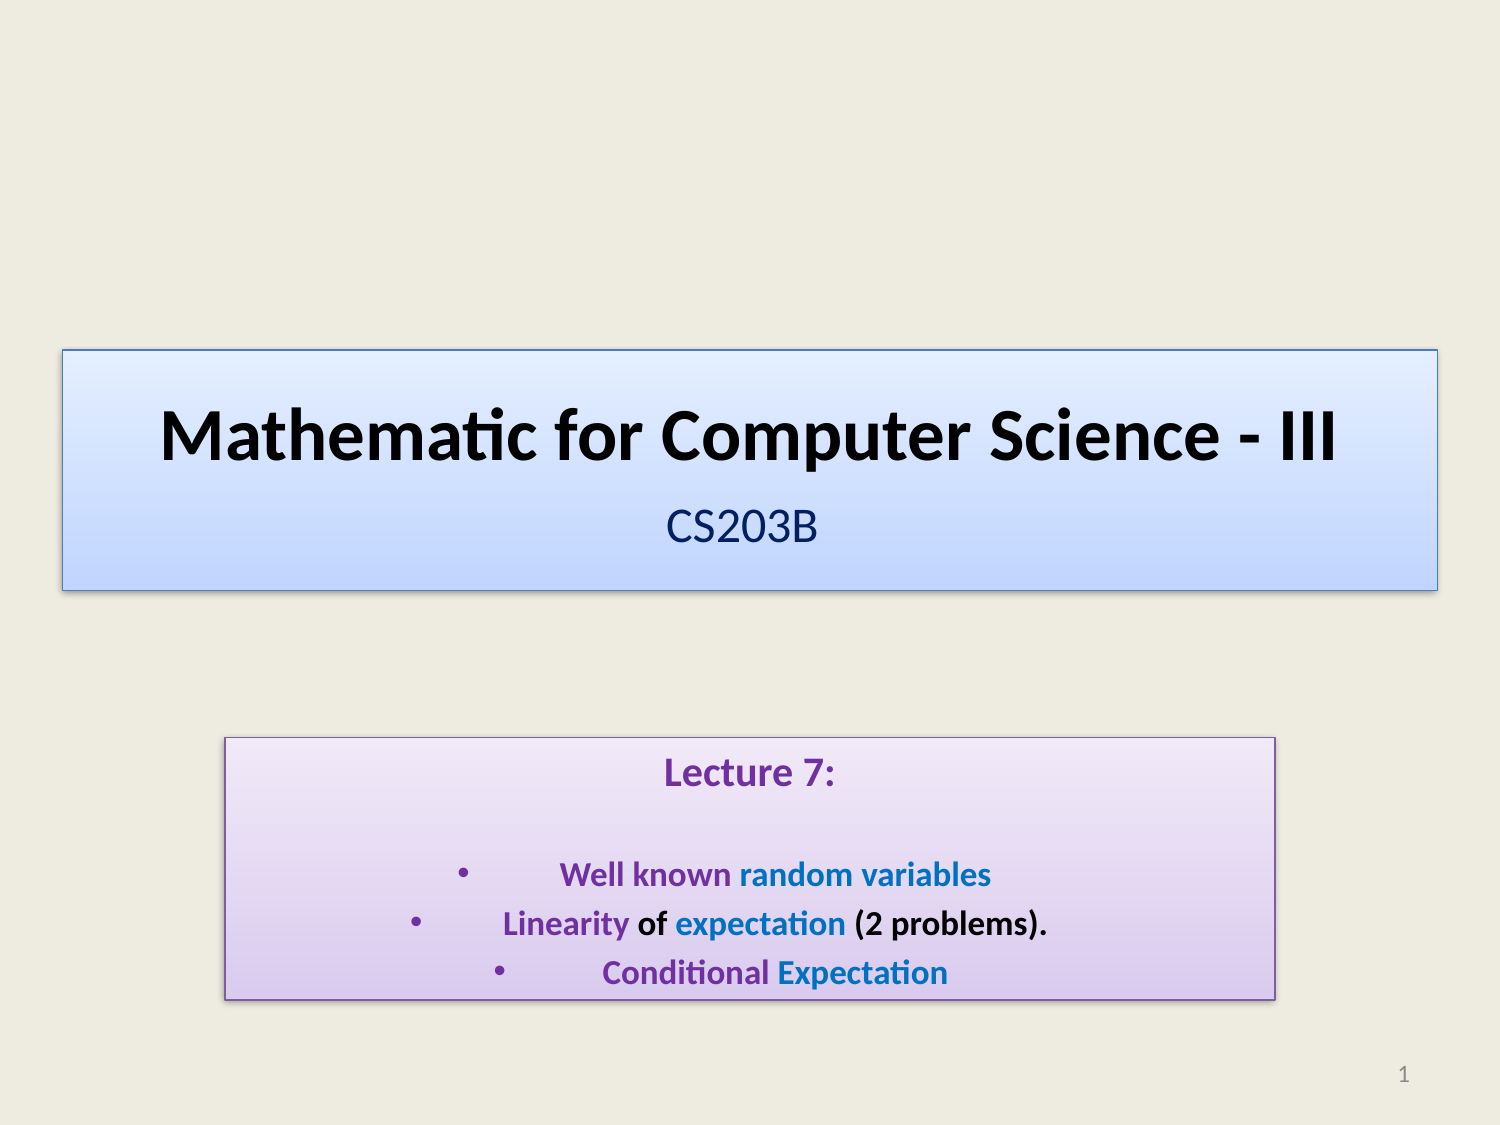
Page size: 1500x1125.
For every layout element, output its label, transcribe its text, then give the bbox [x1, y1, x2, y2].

slide_number 1 [1074, 1042, 1425, 1103]
title Mathematic for Computer Science - III CS203B [62, 349, 1438, 591]
subtitle Lecture 7: Well known random variables Linearity of expectation (2 problems). Conditional Expectation [224, 737, 1276, 1001]
